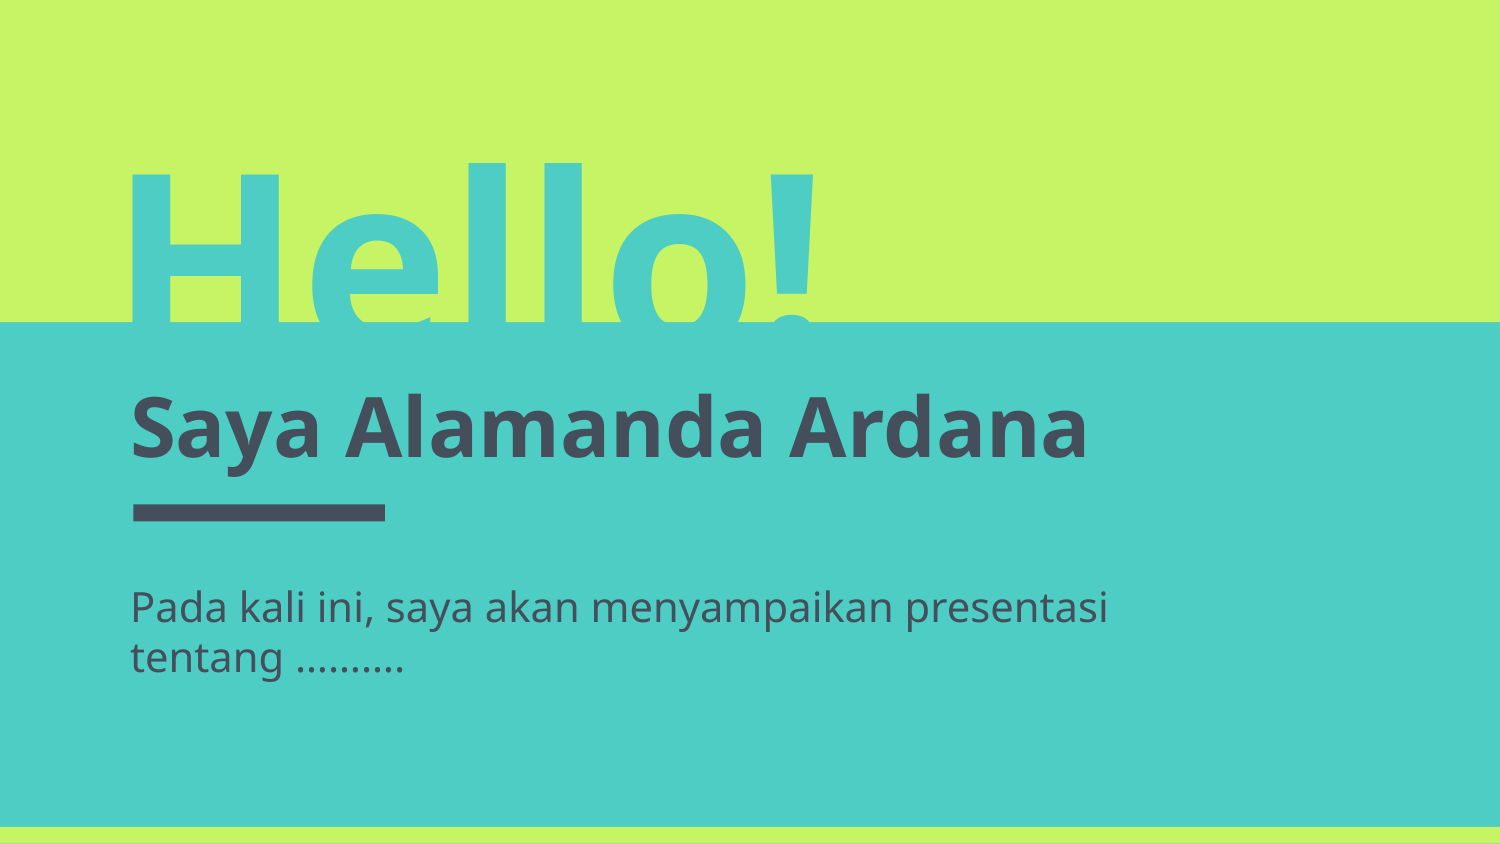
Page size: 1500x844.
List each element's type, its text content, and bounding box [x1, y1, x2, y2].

title Hello! [95, 228, 920, 419]
text_box [0, 0, 1500, 323]
subtitle Saya Alamanda Ardana [115, 358, 1233, 462]
text_box [133, 504, 385, 522]
list Pada kali ini, saya akan menyampaikan presentasi tentang ………. [115, 565, 1209, 799]
